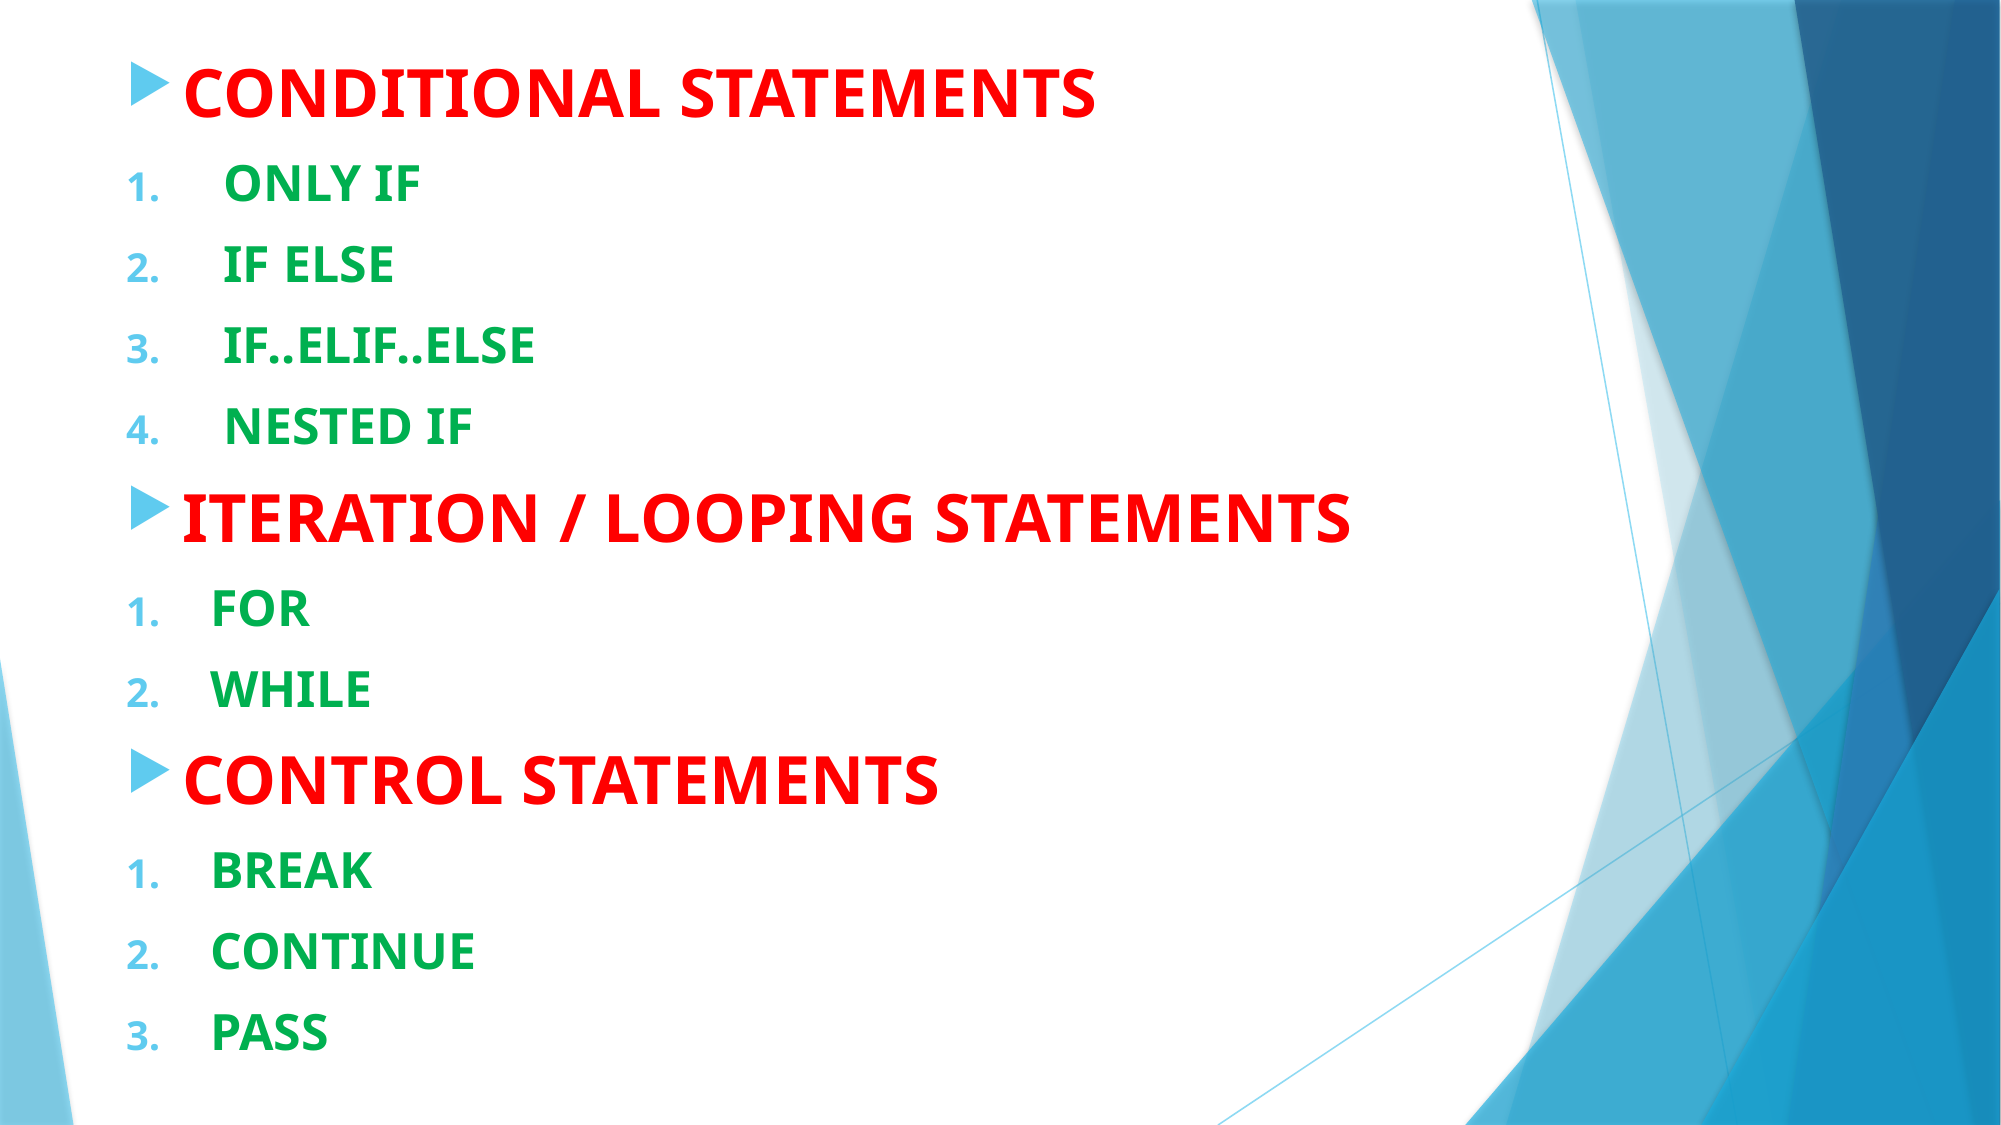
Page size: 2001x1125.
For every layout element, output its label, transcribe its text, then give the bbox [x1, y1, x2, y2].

list CONDITIONAL STATEMENTS ONLY IF IF ELSE IF..ELIF..ELSE NESTED IF ITERATION / LOOPING STATEMENTS FOR WHILE CONTROL STATEMENTS BREAK CONTINUE PASS [111, 43, 1561, 1125]
